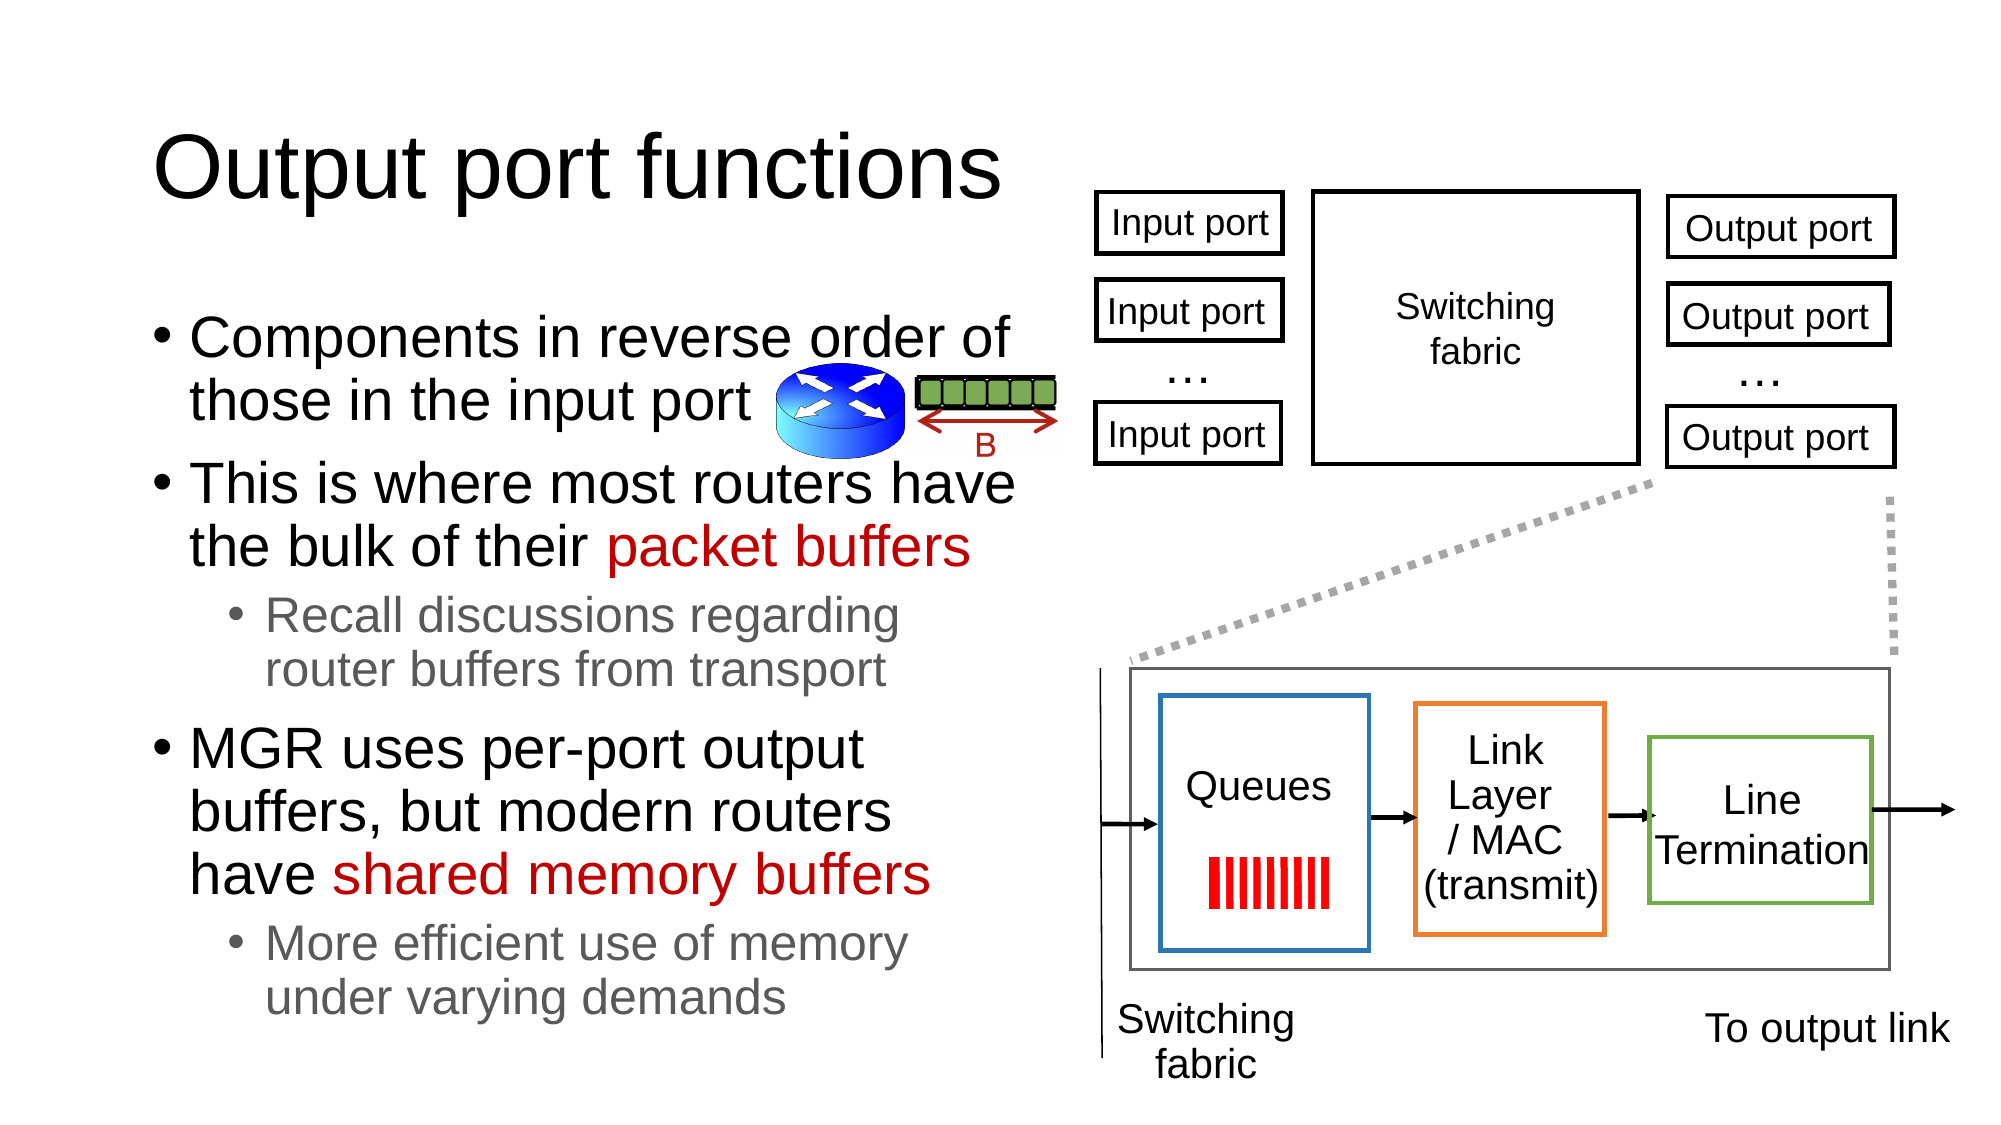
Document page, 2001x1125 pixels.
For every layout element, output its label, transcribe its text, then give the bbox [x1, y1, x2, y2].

text_box [1130, 668, 1890, 970]
text_box [1160, 695, 1370, 951]
title Output port functions [137, 59, 1863, 278]
text_box [1871, 803, 1956, 816]
text_box [1608, 809, 1648, 822]
picture [776, 363, 1064, 460]
text_box [1648, 736, 1872, 904]
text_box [1206, 853, 1333, 913]
text_box [1102, 817, 1158, 831]
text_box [1092, 190, 1927, 467]
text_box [1130, 482, 1653, 661]
list Components in reverse order of those in the input port This is where most routers have the bulk of their packet buffers Recall discussions regarding router buffers from transport MGR uses per-port output buffers, but modern routers have shared memory buffers More efficient use of memory under varying demands [137, 299, 1046, 1089]
text_box [1415, 703, 1605, 935]
text_box Switching fabric [1119, 974, 1293, 1111]
text_box Queues [1170, 751, 1348, 816]
text_box Link Layer / MAC (transmit) [1424, 750, 1598, 887]
text_box [1370, 811, 1418, 824]
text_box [1889, 496, 1895, 658]
text_box To output link [1689, 993, 1975, 1059]
